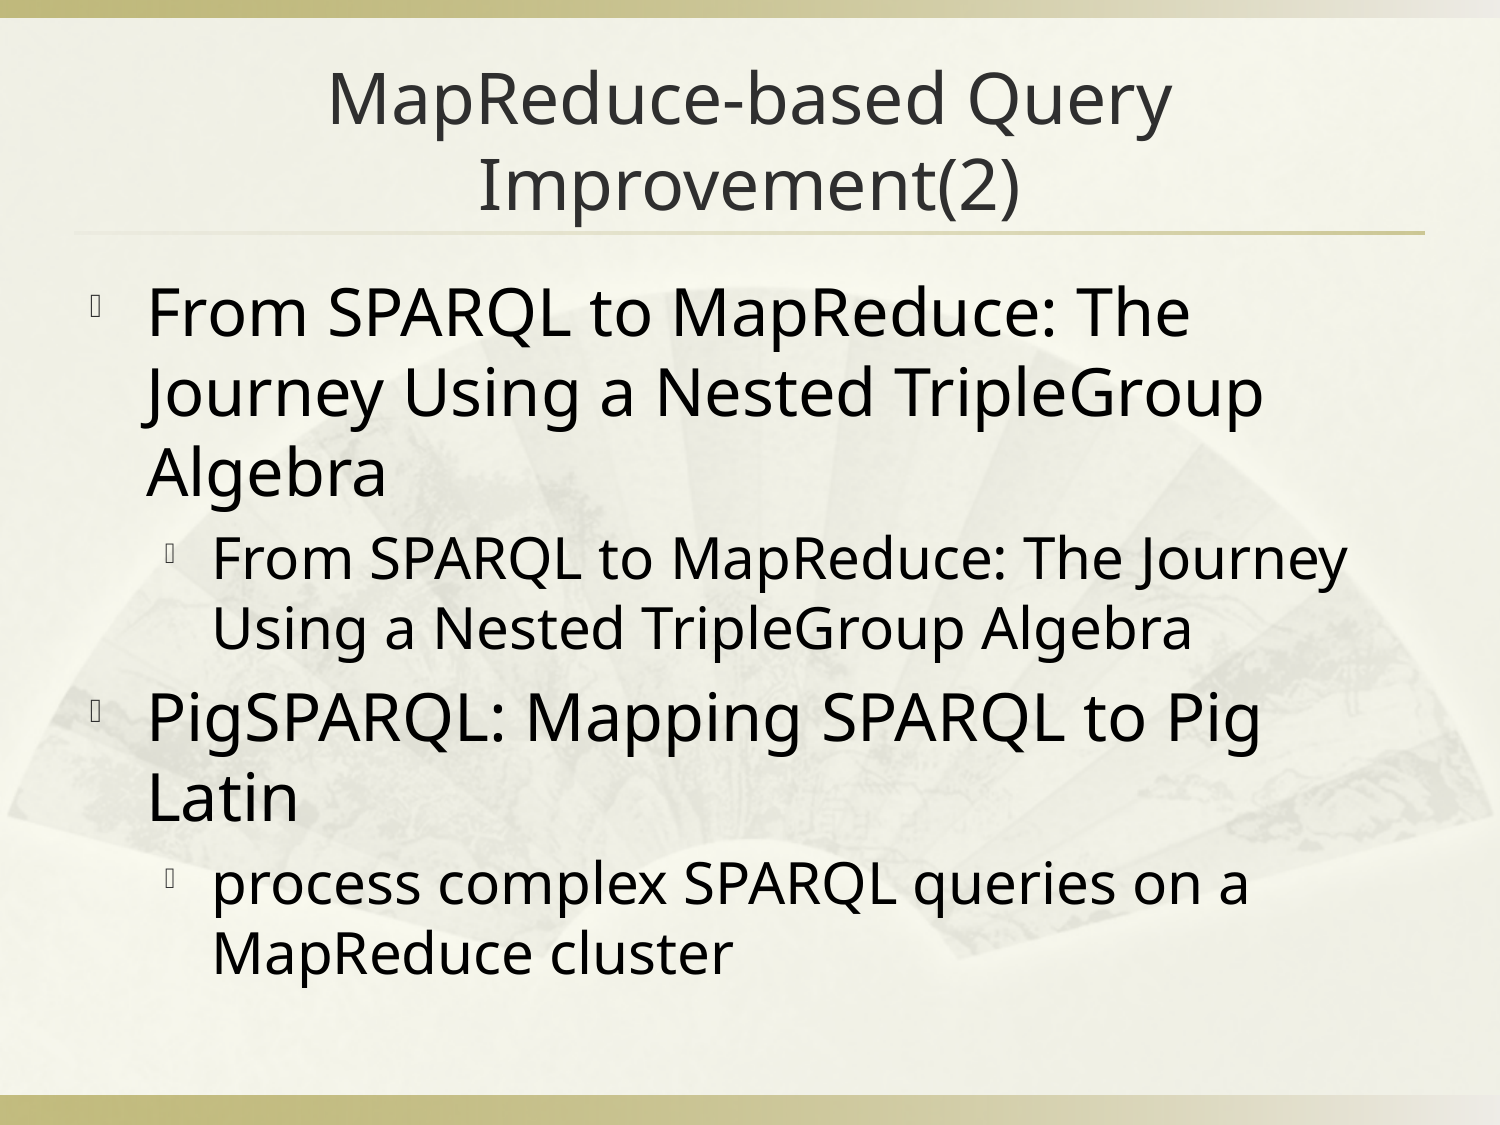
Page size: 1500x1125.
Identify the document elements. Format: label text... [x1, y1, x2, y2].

title MapReduce-based Query Improvement(2) [75, 45, 1425, 233]
list From SPARQL to MapReduce: The Journey Using a Nested TripleGroup Algebra From SPARQL to MapReduce: The Journey Using a Nested TripleGroup Algebra PigSPARQL: Mapping SPARQL to Pig Latin process complex SPARQL queries on a MapReduce cluster [75, 262, 1425, 1032]
